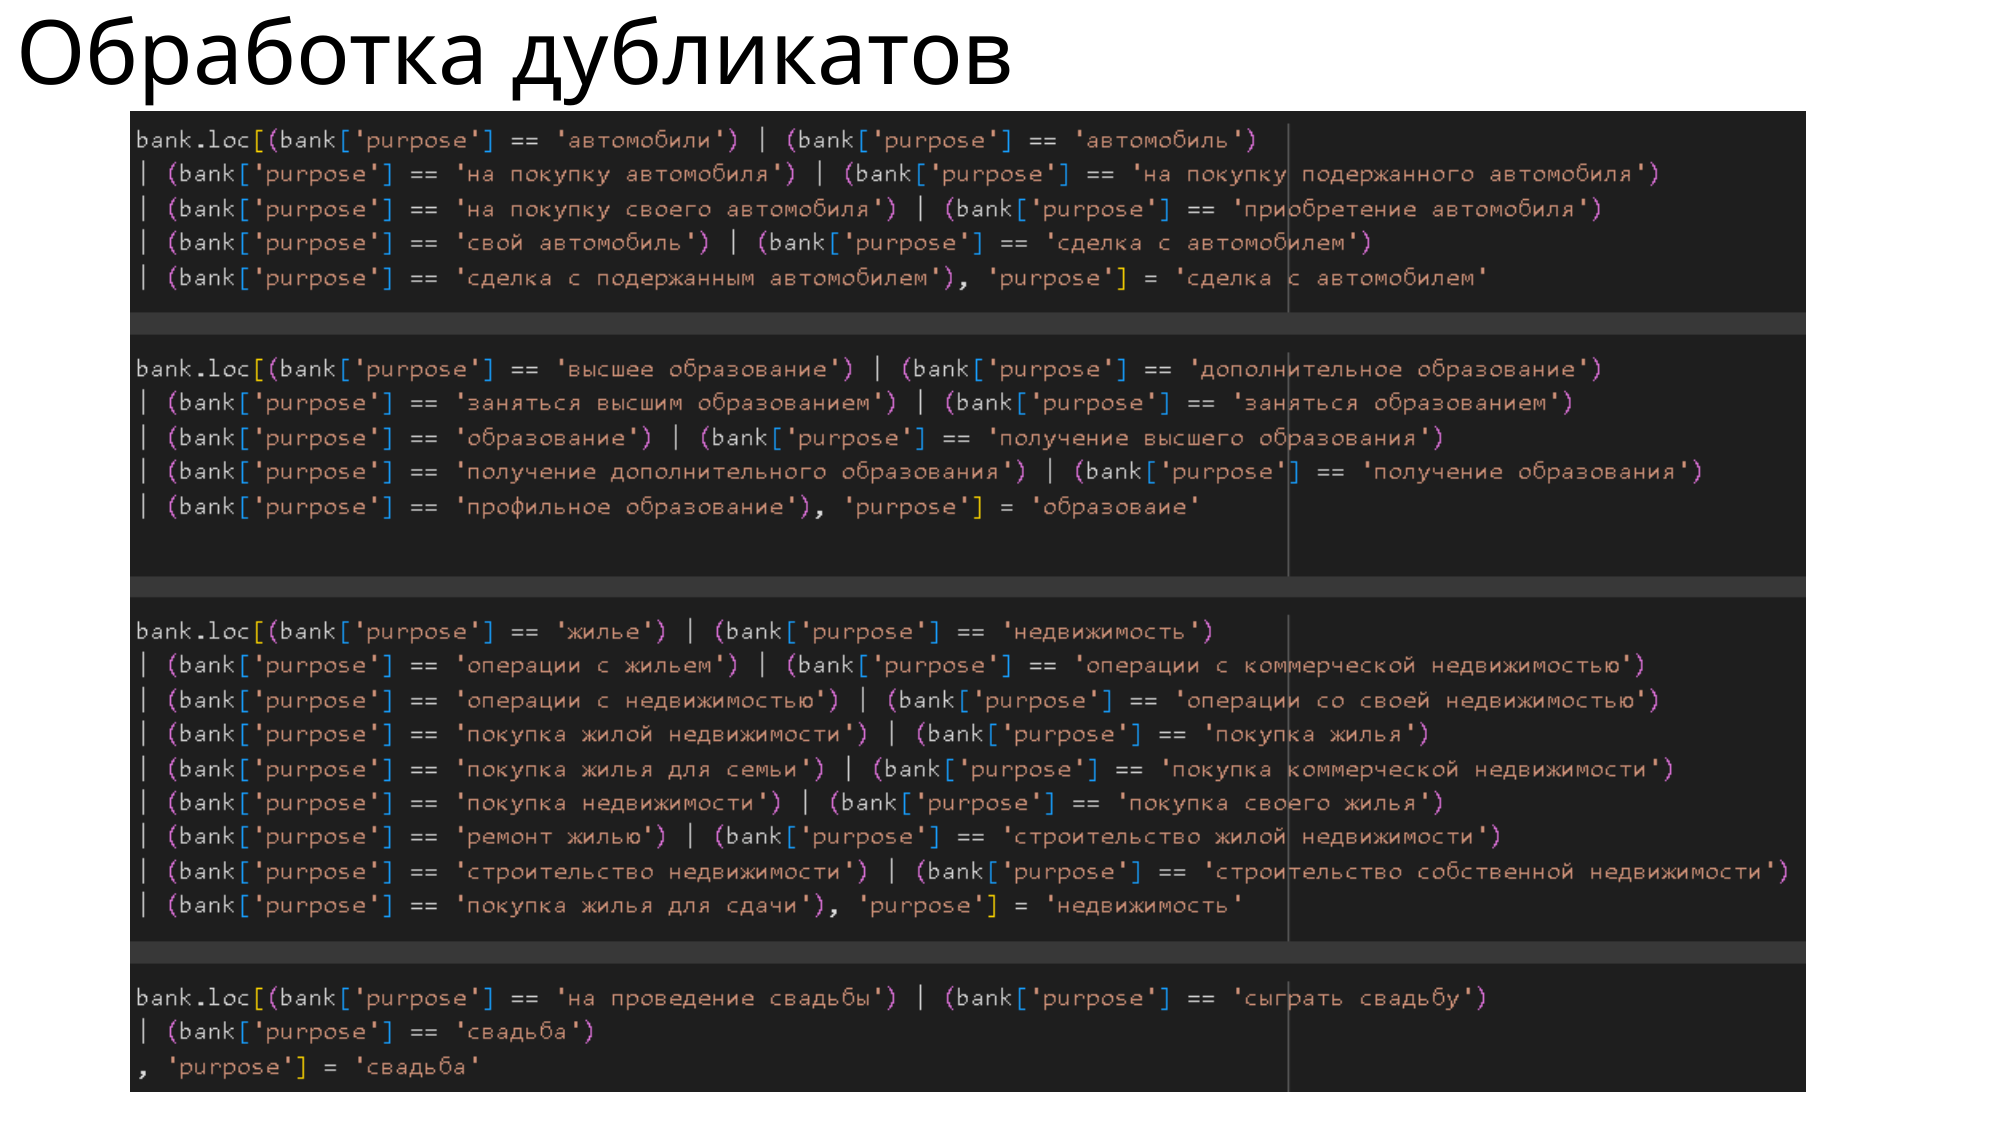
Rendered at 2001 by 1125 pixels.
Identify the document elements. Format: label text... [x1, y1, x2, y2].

title Обработка дубликатов [1, 0, 2000, 112]
picture [130, 111, 1806, 1092]
